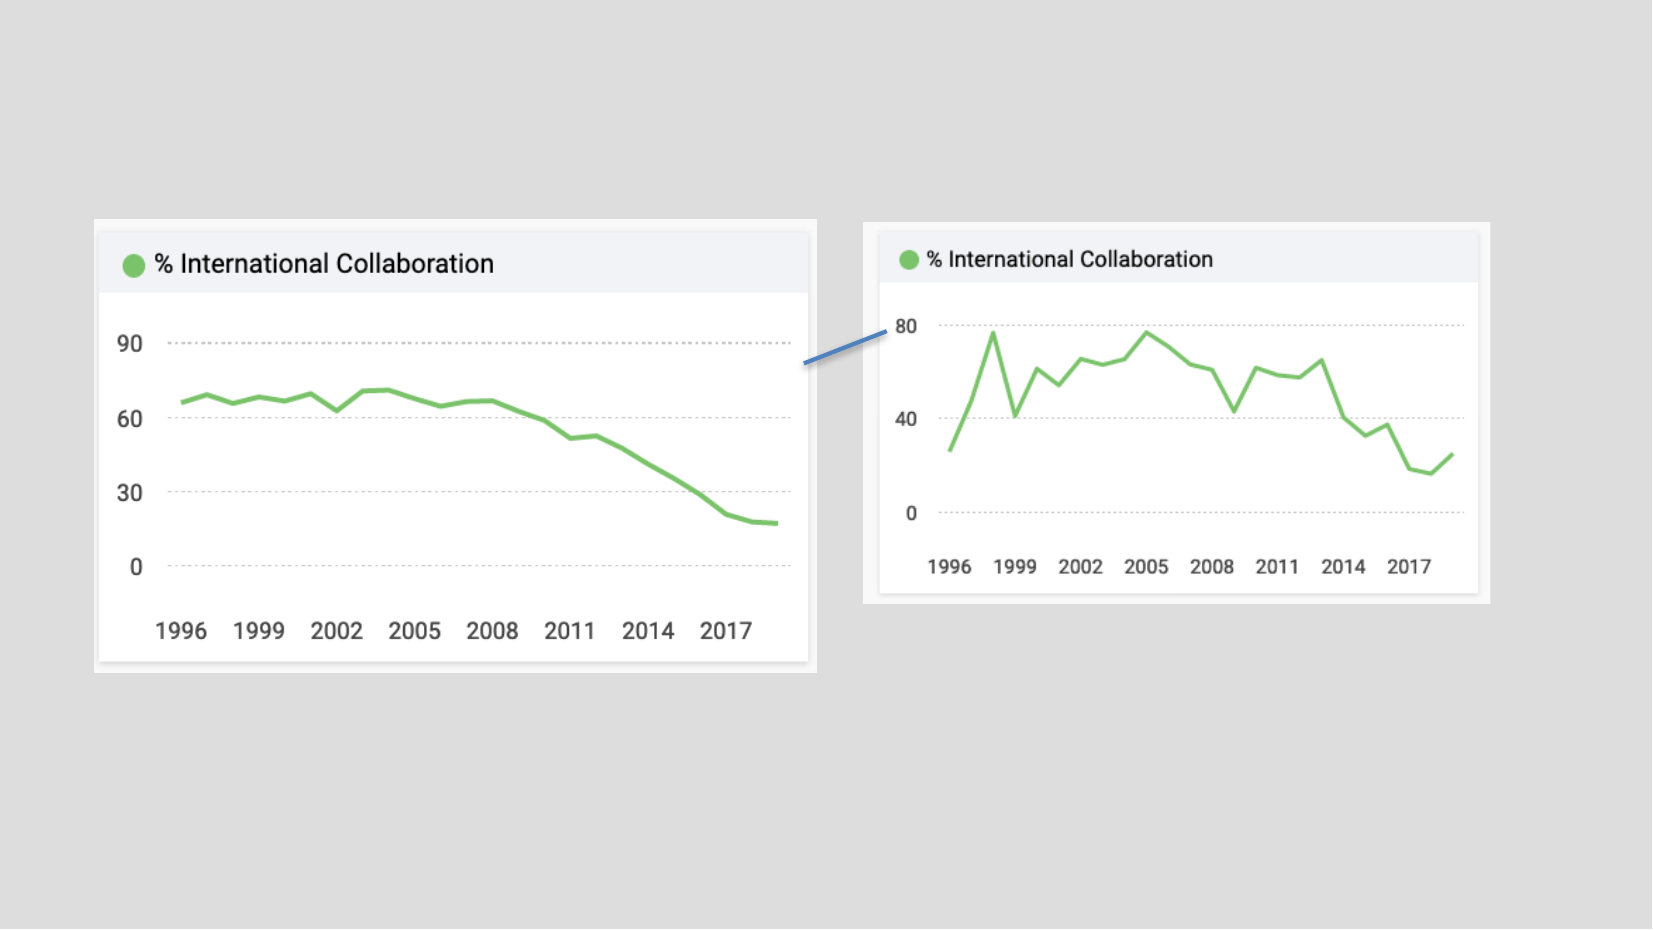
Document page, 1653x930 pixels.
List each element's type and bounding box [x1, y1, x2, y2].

picture [862, 222, 1491, 605]
picture [94, 219, 817, 673]
